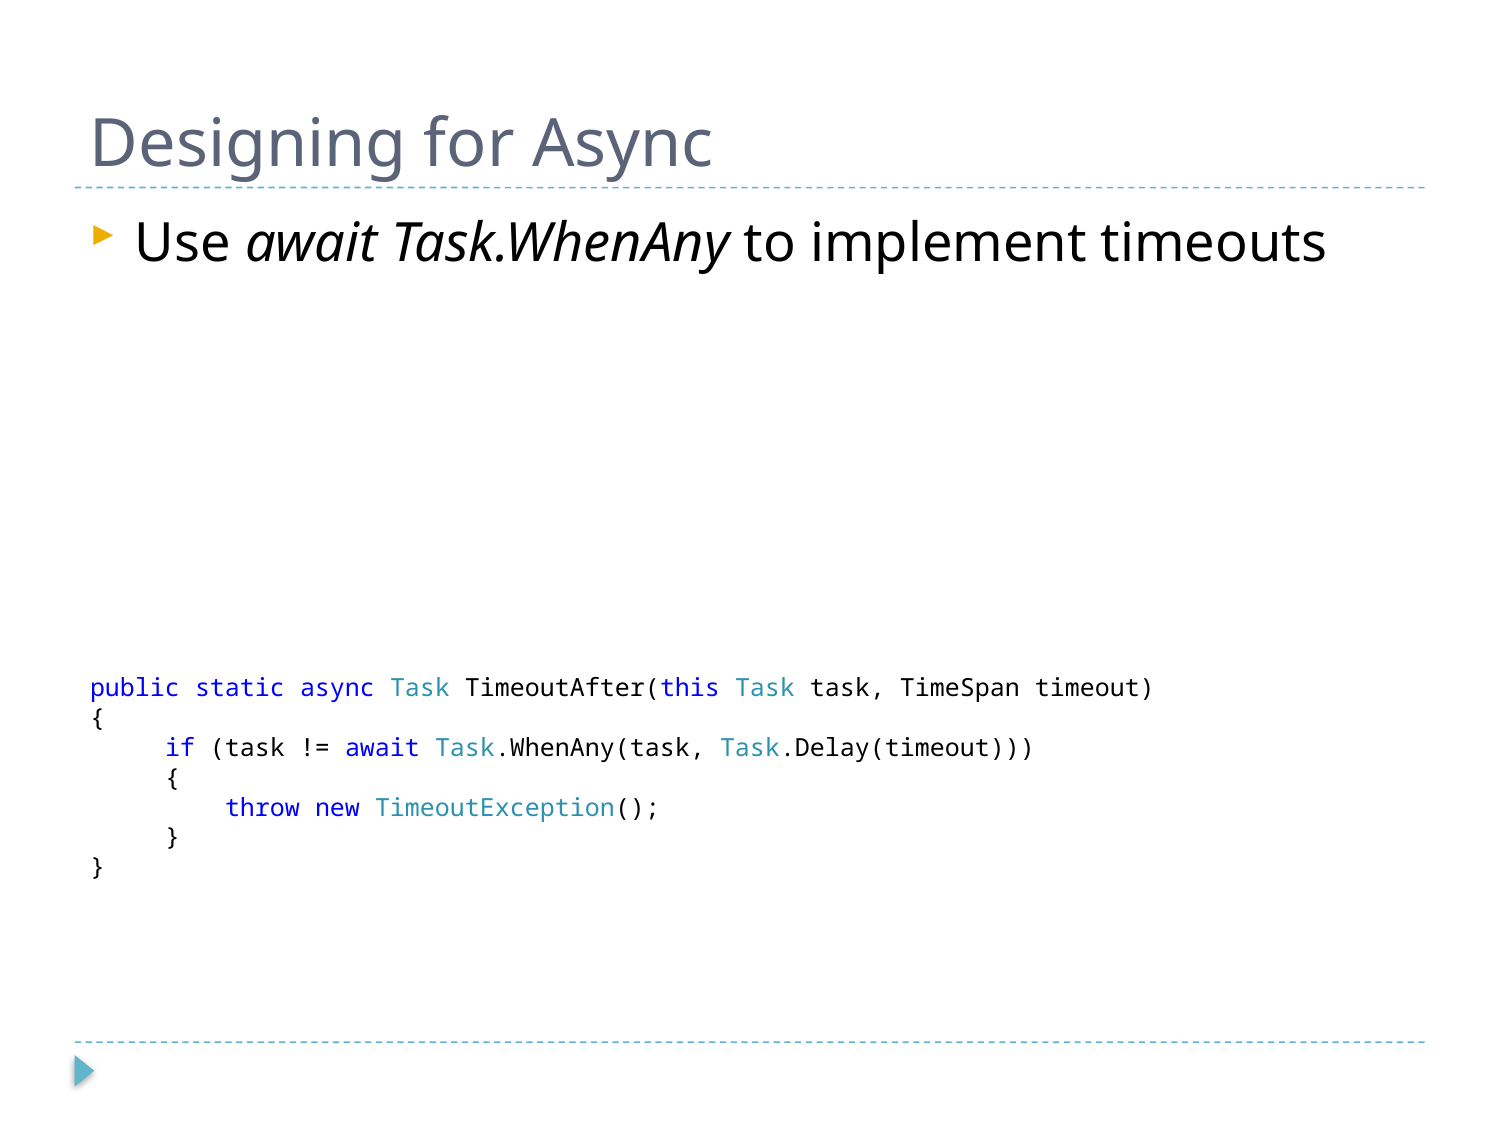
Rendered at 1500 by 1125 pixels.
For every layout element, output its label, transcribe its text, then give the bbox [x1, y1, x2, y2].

title Designing for Async [75, 24, 1425, 188]
text_box public static async Task TimeoutAfter(this Task task, TimeSpan timeout) { if (task != await Task.WhenAny(task, Task.Delay(timeout))) { throw new TimeoutException(); } } [75, 663, 1175, 889]
list Use await Task.WhenAny to implement timeouts [75, 200, 1425, 1010]
